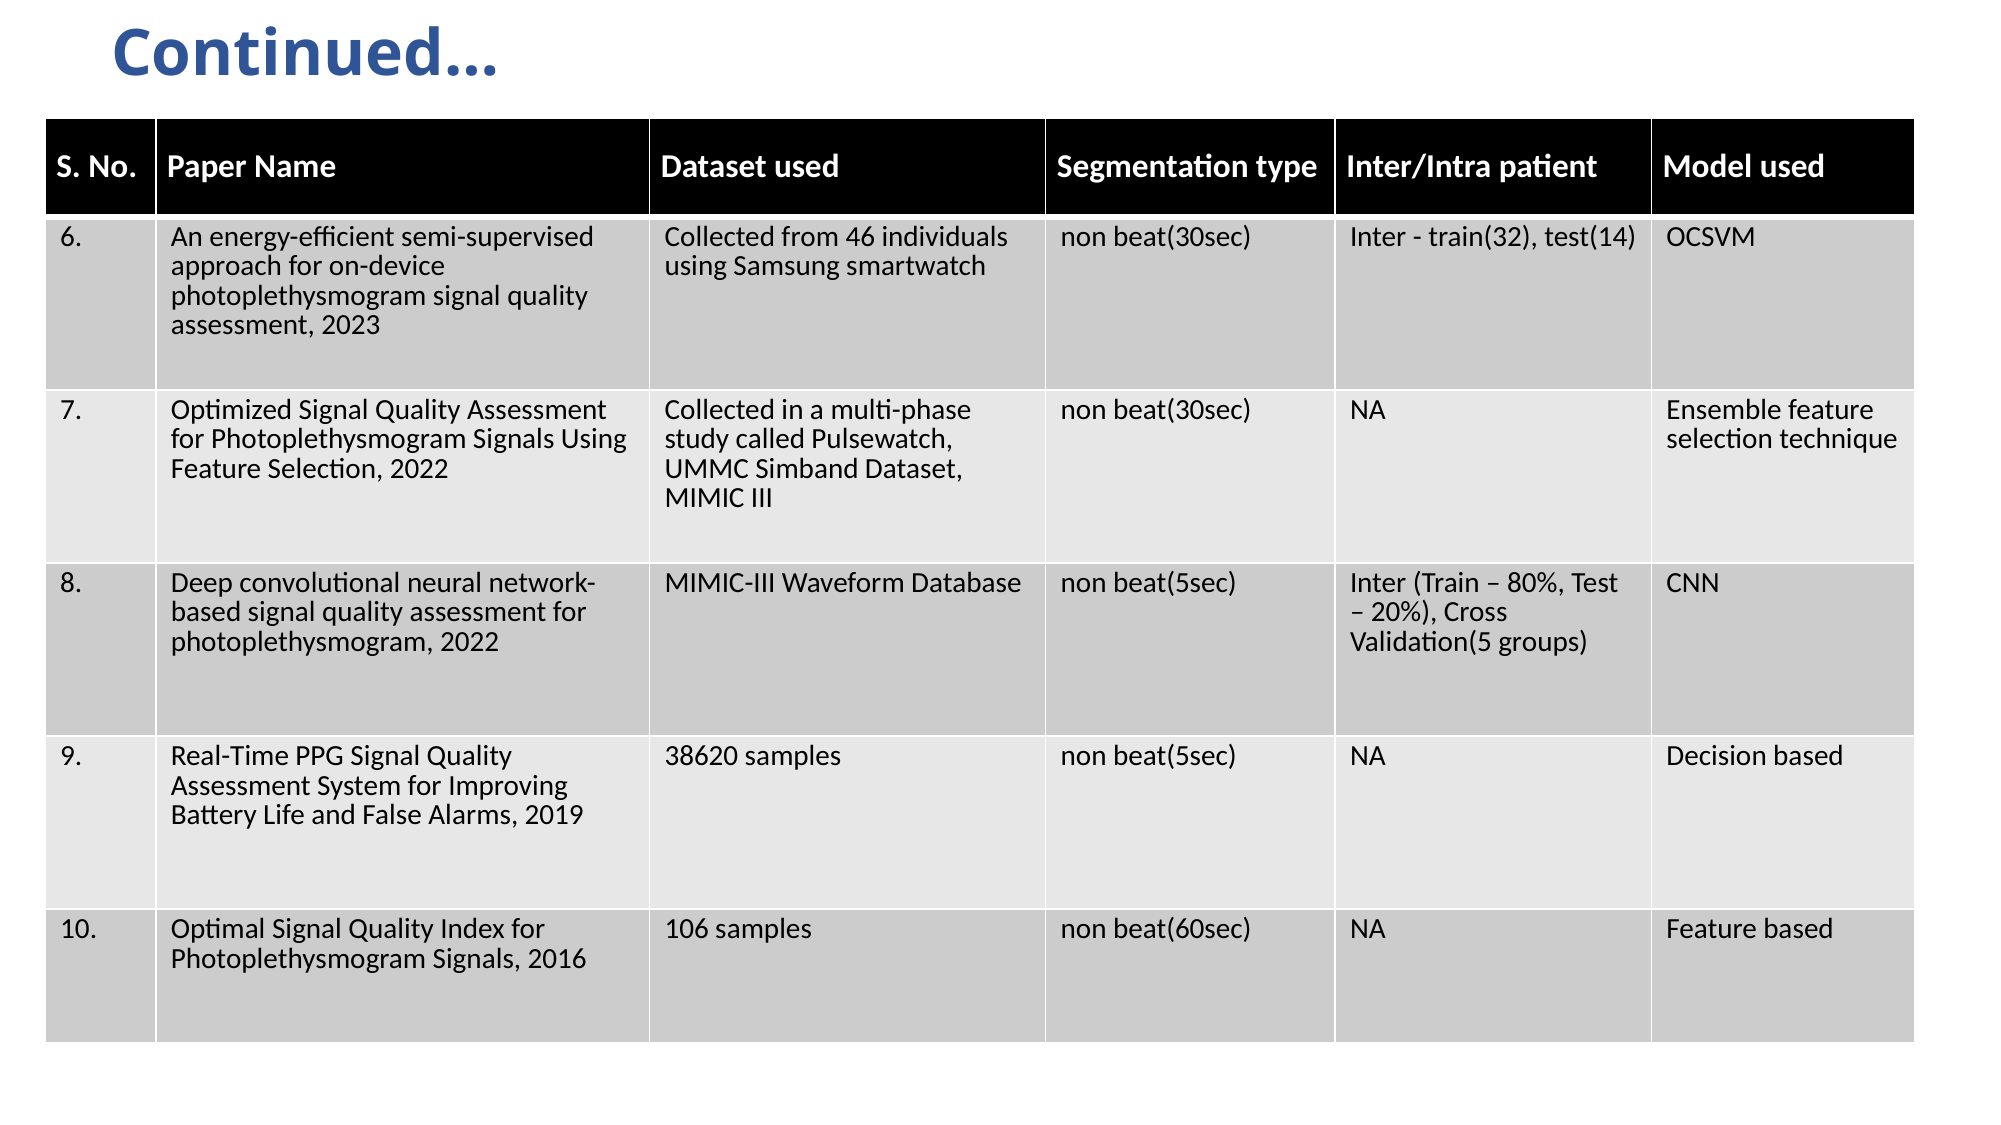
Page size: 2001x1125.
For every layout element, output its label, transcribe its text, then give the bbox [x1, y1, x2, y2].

table_cell CNN [1652, 564, 1914, 735]
table_header Paper Name [157, 119, 649, 214]
table_cell Deep convolutional neural network-based signal quality assessment for photoplethysmogram, 2022 [157, 564, 649, 735]
table_cell 7. [46, 391, 155, 562]
table_cell non beat(30sec) [1046, 220, 1334, 389]
table_cell An energy-efficient semi-supervised approach for on-device photoplethysmogram signal quality assessment, 2023 [157, 220, 649, 389]
table_cell NA [1336, 391, 1651, 562]
table_cell 106 samples [650, 910, 1045, 1042]
table_header Inter/Intra patient [1336, 119, 1651, 214]
table_cell non beat(5sec) [1046, 737, 1334, 908]
table_cell 6. [46, 220, 155, 389]
table_cell Feature based [1652, 910, 1914, 1042]
table_cell Collected in a multi-phase study called Pulsewatch, UMMC Simband Dataset, MIMIC III [650, 391, 1045, 562]
table_cell Inter (Train – 80%, Test – 20%), Cross Validation(5 groups) [1336, 564, 1651, 735]
table_cell Inter - train(32), test(14) [1336, 220, 1651, 389]
table_header Model used [1652, 119, 1914, 214]
table_cell Ensemble feature selection technique [1652, 391, 1914, 562]
table_cell OCSVM [1652, 220, 1914, 389]
table_cell Collected from 46 individuals using Samsung smartwatch [650, 220, 1045, 389]
table_cell Optimal Signal Quality Index for Photoplethysmogram Signals, 2016 [157, 910, 649, 1042]
table_cell 8. [46, 564, 155, 735]
table_cell 9. [46, 737, 155, 908]
table_header S. No. [46, 119, 155, 214]
table_cell Optimized Signal Quality Assessment for Photoplethysmogram Signals Using Feature Selection, 2022 [157, 391, 649, 562]
table_cell Decision based [1652, 737, 1914, 908]
title Continued… [96, 11, 627, 98]
table_cell non beat(60sec) [1046, 910, 1334, 1042]
table_cell NA [1336, 737, 1651, 908]
table_cell MIMIC-III Waveform Database [650, 564, 1045, 735]
table_cell 38620 samples [650, 737, 1045, 908]
table_header Dataset used [650, 119, 1045, 214]
table_header Segmentation type [1046, 119, 1334, 214]
table_cell NA [1336, 910, 1651, 1042]
table_cell non beat(5sec) [1046, 564, 1334, 735]
table_cell 10. [46, 910, 155, 1042]
table_cell non beat(30sec) [1046, 391, 1334, 562]
table_cell Real-Time PPG Signal Quality Assessment System for Improving Battery Life and False Alarms, 2019 [157, 737, 649, 908]
